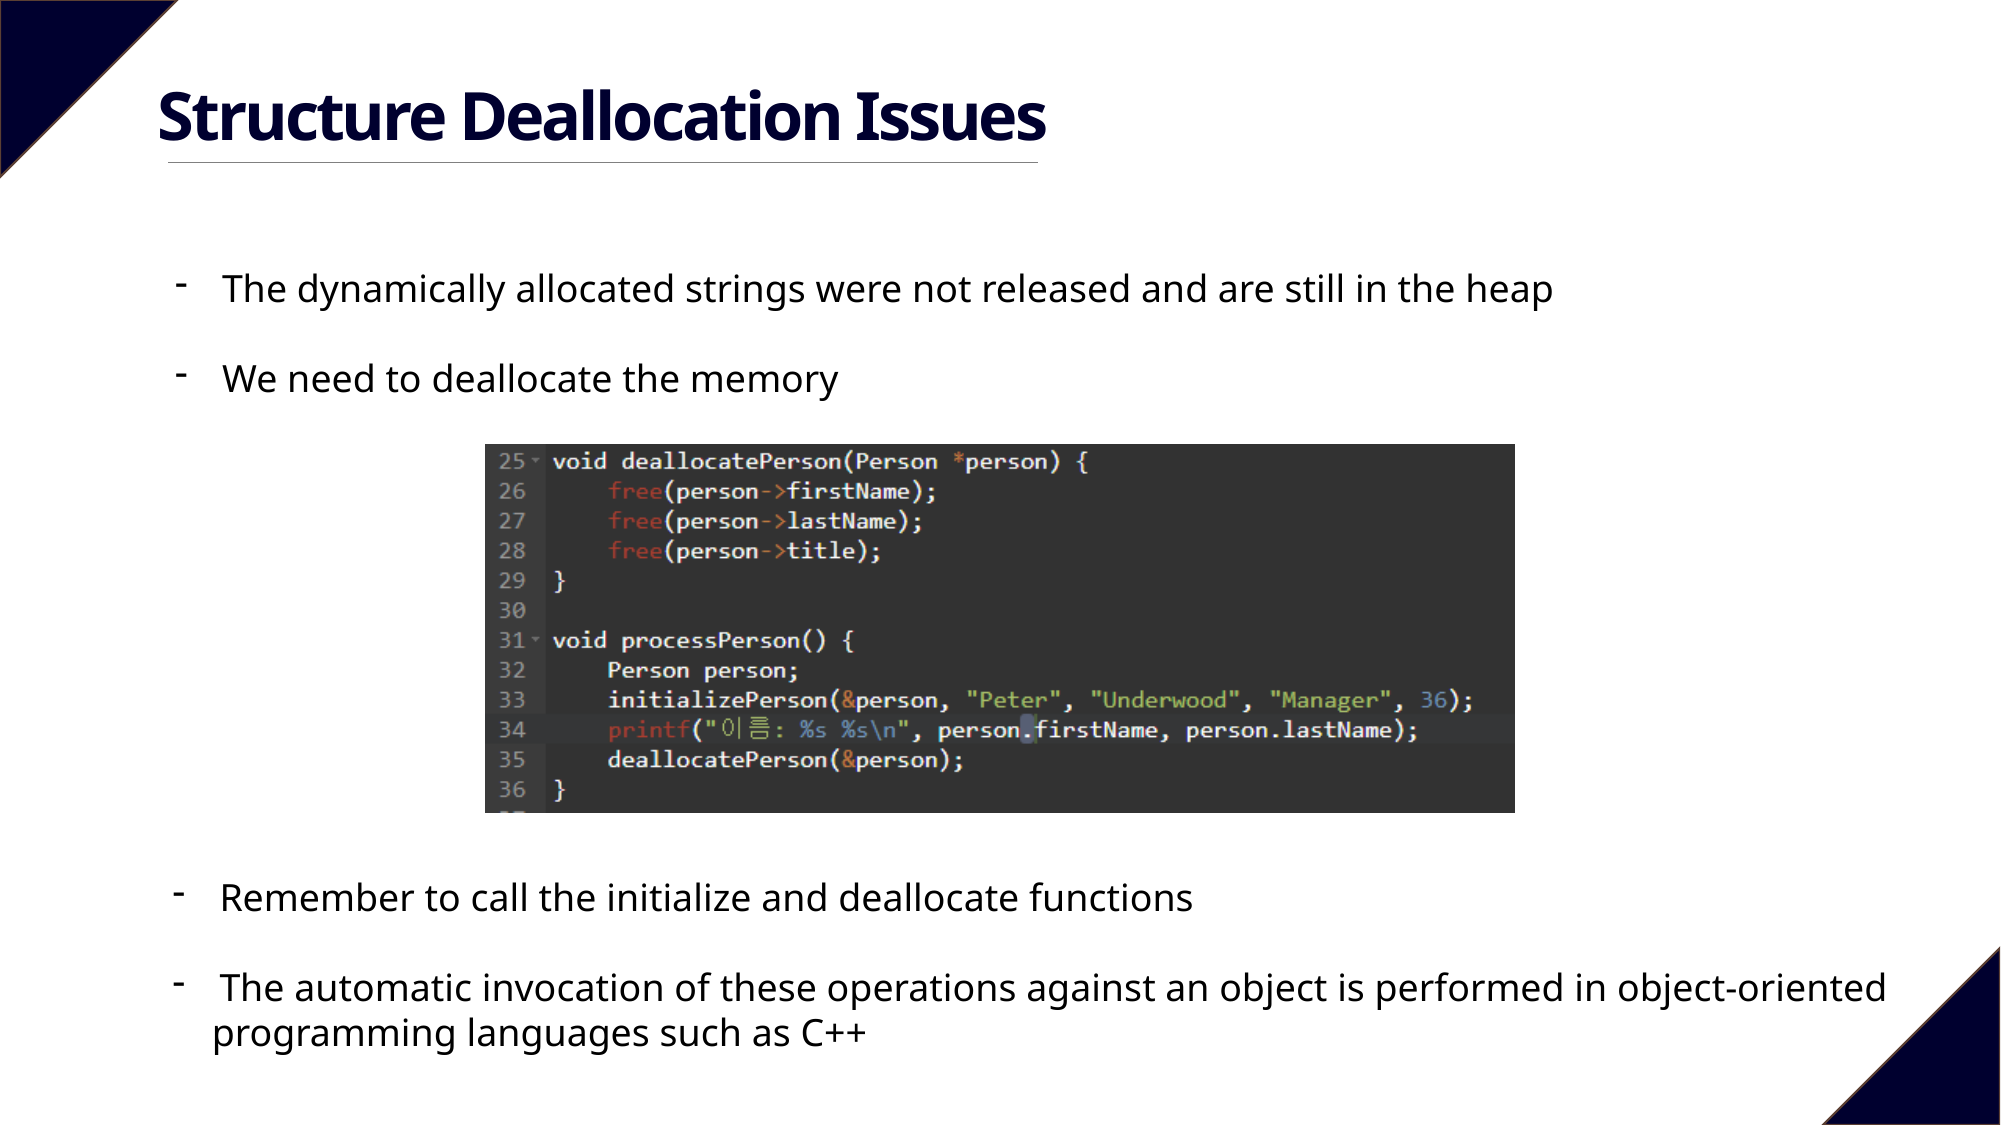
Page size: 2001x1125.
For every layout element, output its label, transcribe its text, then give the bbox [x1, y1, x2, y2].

picture [485, 444, 1515, 813]
text_box Structure Deallocation Issues [143, 66, 1064, 161]
text_box The dynamically allocated strings were not released and are still in the heap We need to deallocate the memory [160, 212, 1571, 408]
text_box Remember to call the initialize and deallocate functions The automatic invocation of these operations against an object is performed in object-oriented programming languages such as C++ [158, 821, 1904, 1062]
